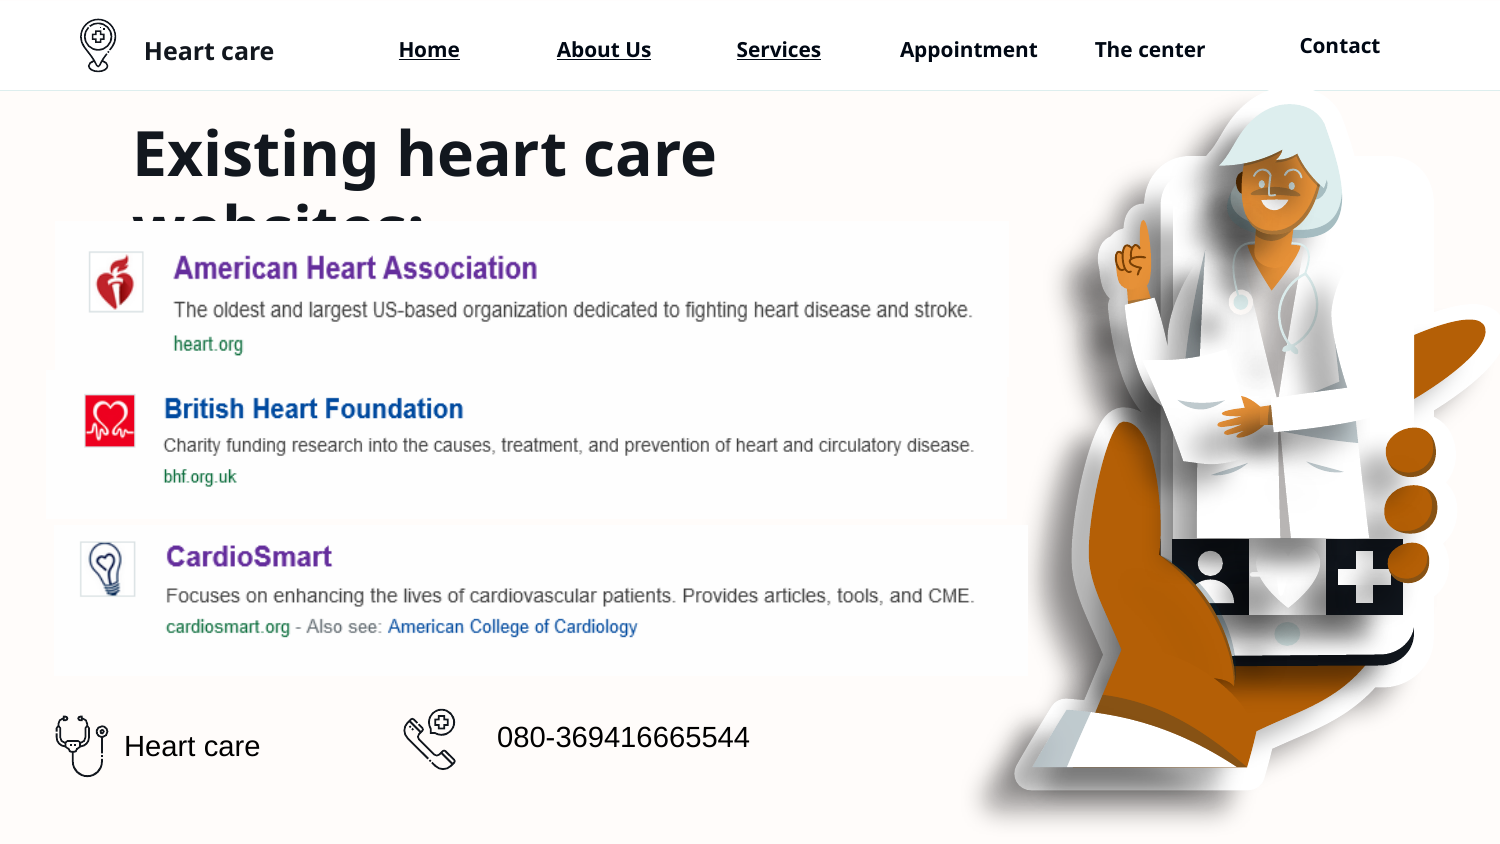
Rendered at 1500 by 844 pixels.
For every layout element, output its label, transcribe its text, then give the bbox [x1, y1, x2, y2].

subtitle Appointment [874, 34, 1064, 63]
text_box 080-369416665544 [482, 711, 825, 762]
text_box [55, 715, 109, 778]
picture [45, 221, 1010, 519]
text_box Heart care [112, 719, 397, 770]
subtitle Heart care [128, 34, 337, 67]
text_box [402, 708, 457, 771]
subtitle Contact [1260, 29, 1420, 62]
title Existing heart care websites: [116, 98, 875, 177]
subtitle The center [1070, 32, 1231, 65]
subtitle Home [349, 34, 509, 67]
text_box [79, 18, 117, 73]
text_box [1013, 86, 1500, 791]
picture [54, 524, 1028, 676]
subtitle About Us [524, 34, 684, 67]
subtitle Services [699, 34, 859, 67]
